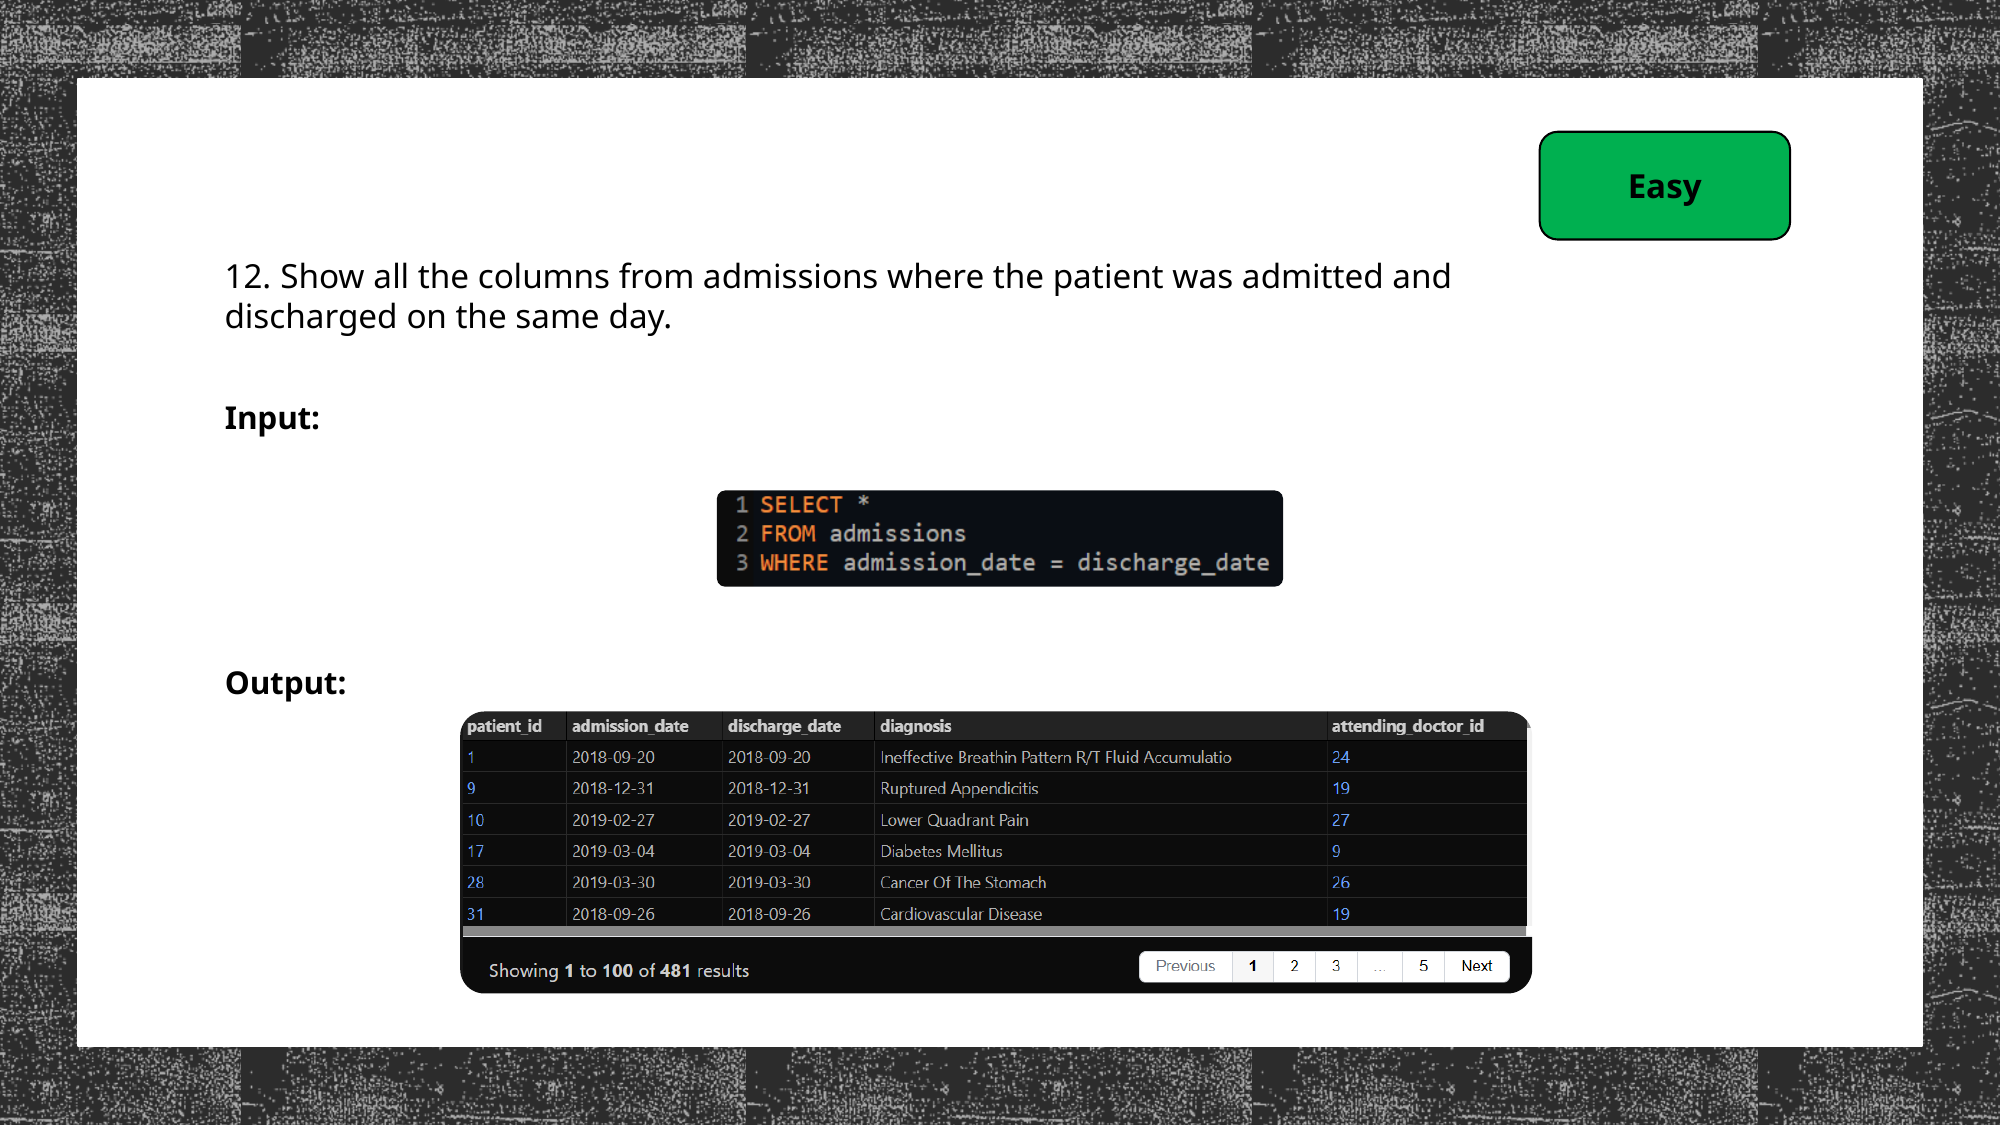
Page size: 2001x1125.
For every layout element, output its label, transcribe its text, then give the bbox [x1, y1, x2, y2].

picture [460, 711, 1532, 994]
text_box [77, 78, 1923, 1047]
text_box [1872, 1024, 1944, 1096]
picture [716, 490, 1284, 587]
text_box Easy [1538, 130, 1792, 241]
text_box [0, 0, 2000, 1125]
text_box 12. Show all the columns from admissions where the patient was admitted and discharged on the same day. [209, 248, 1540, 388]
text_box Input: Output: [209, 388, 1540, 844]
